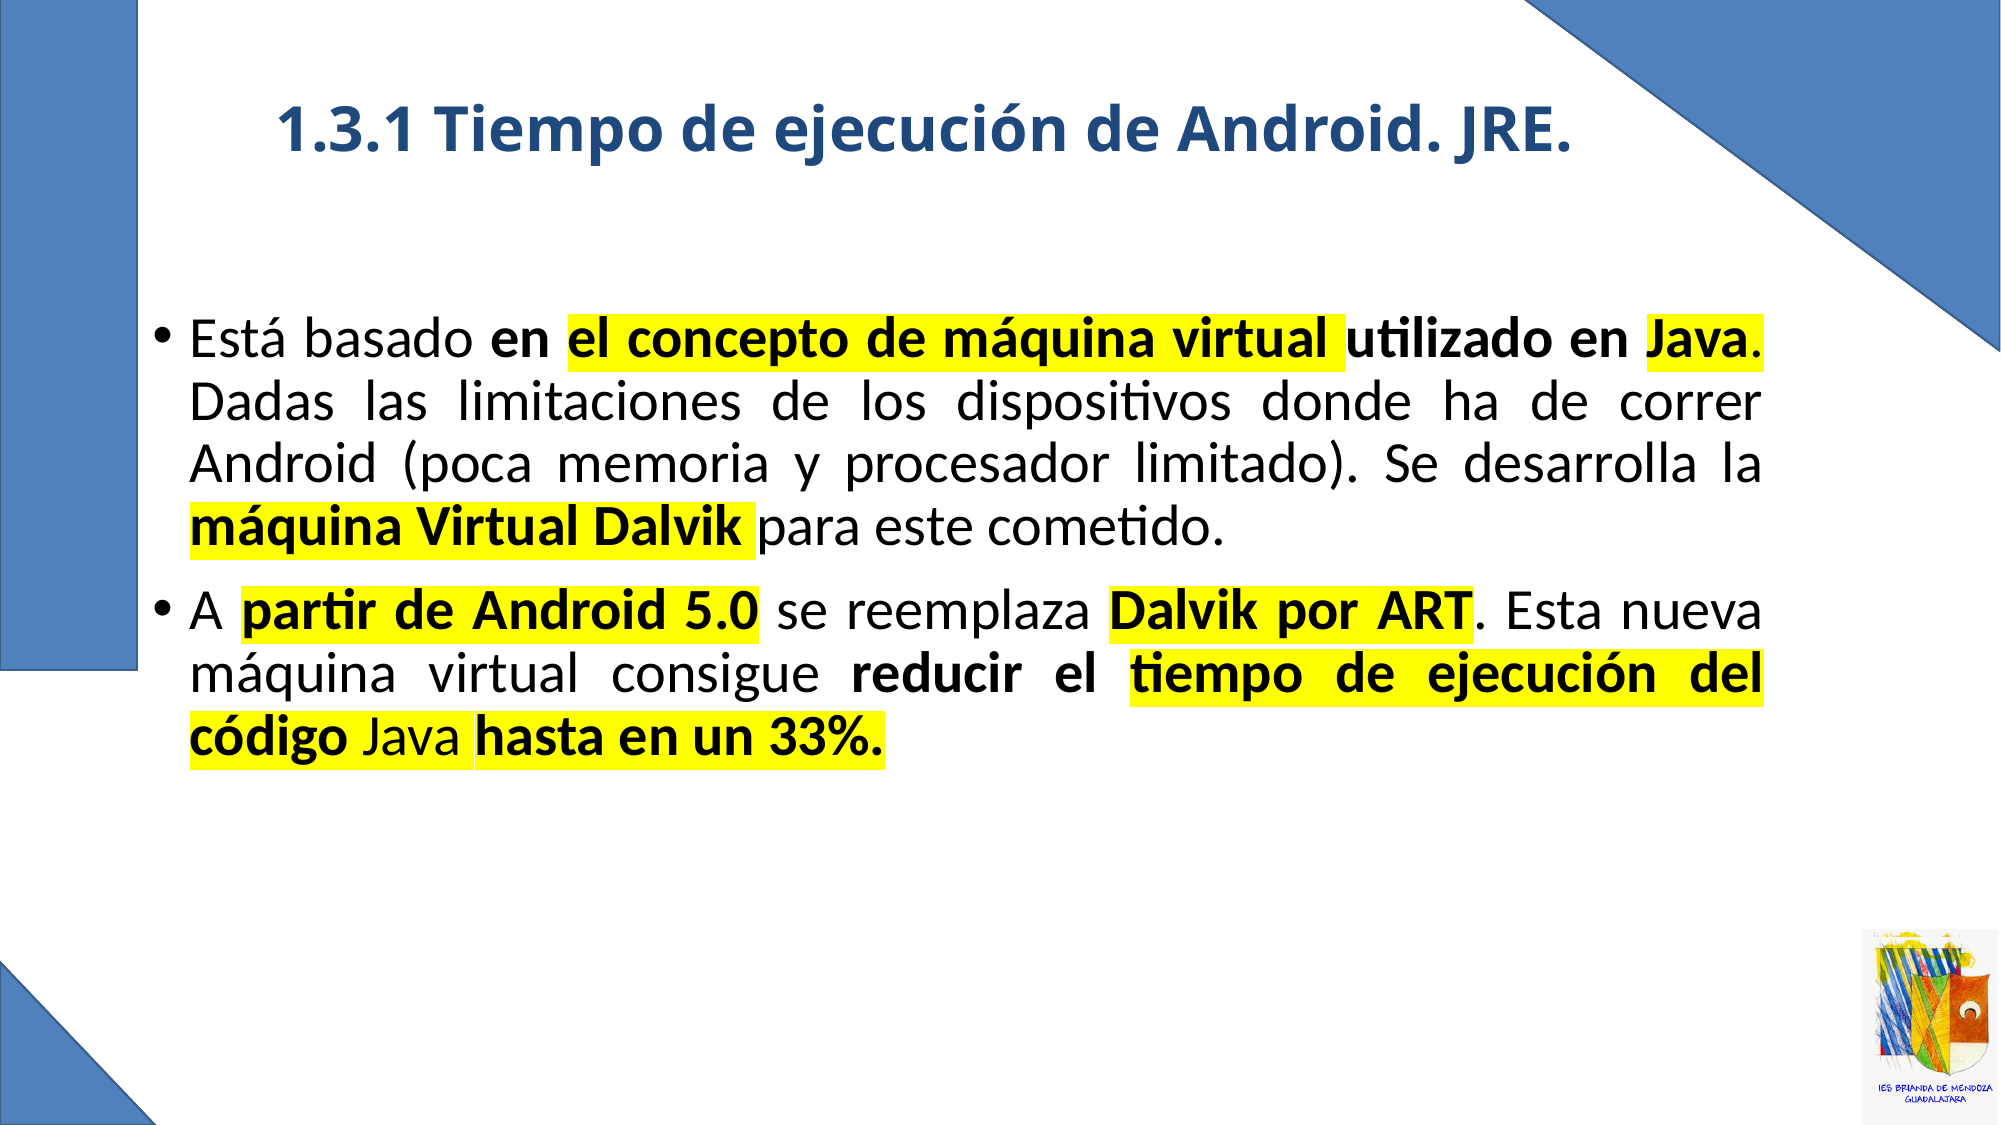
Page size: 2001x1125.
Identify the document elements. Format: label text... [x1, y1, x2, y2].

picture [1862, 929, 1998, 1125]
list Está basado en el concepto de máquina virtual utilizado en Java. Dadas las limitaciones de los dispositivos donde ha de correr Android (poca memoria y procesador limitado). Se desarrolla la máquina Virtual Dalvik para este cometido. A partir de Android 5.0 se reemplaza Dalvik por ART. Esta nueva máquina virtual consigue reducir el tiempo de ejecución del código Java hasta en un 33%. [137, 299, 1780, 1014]
title 1.3.1 Tiempo de ejecución de Android. JRE. [250, 59, 1599, 278]
